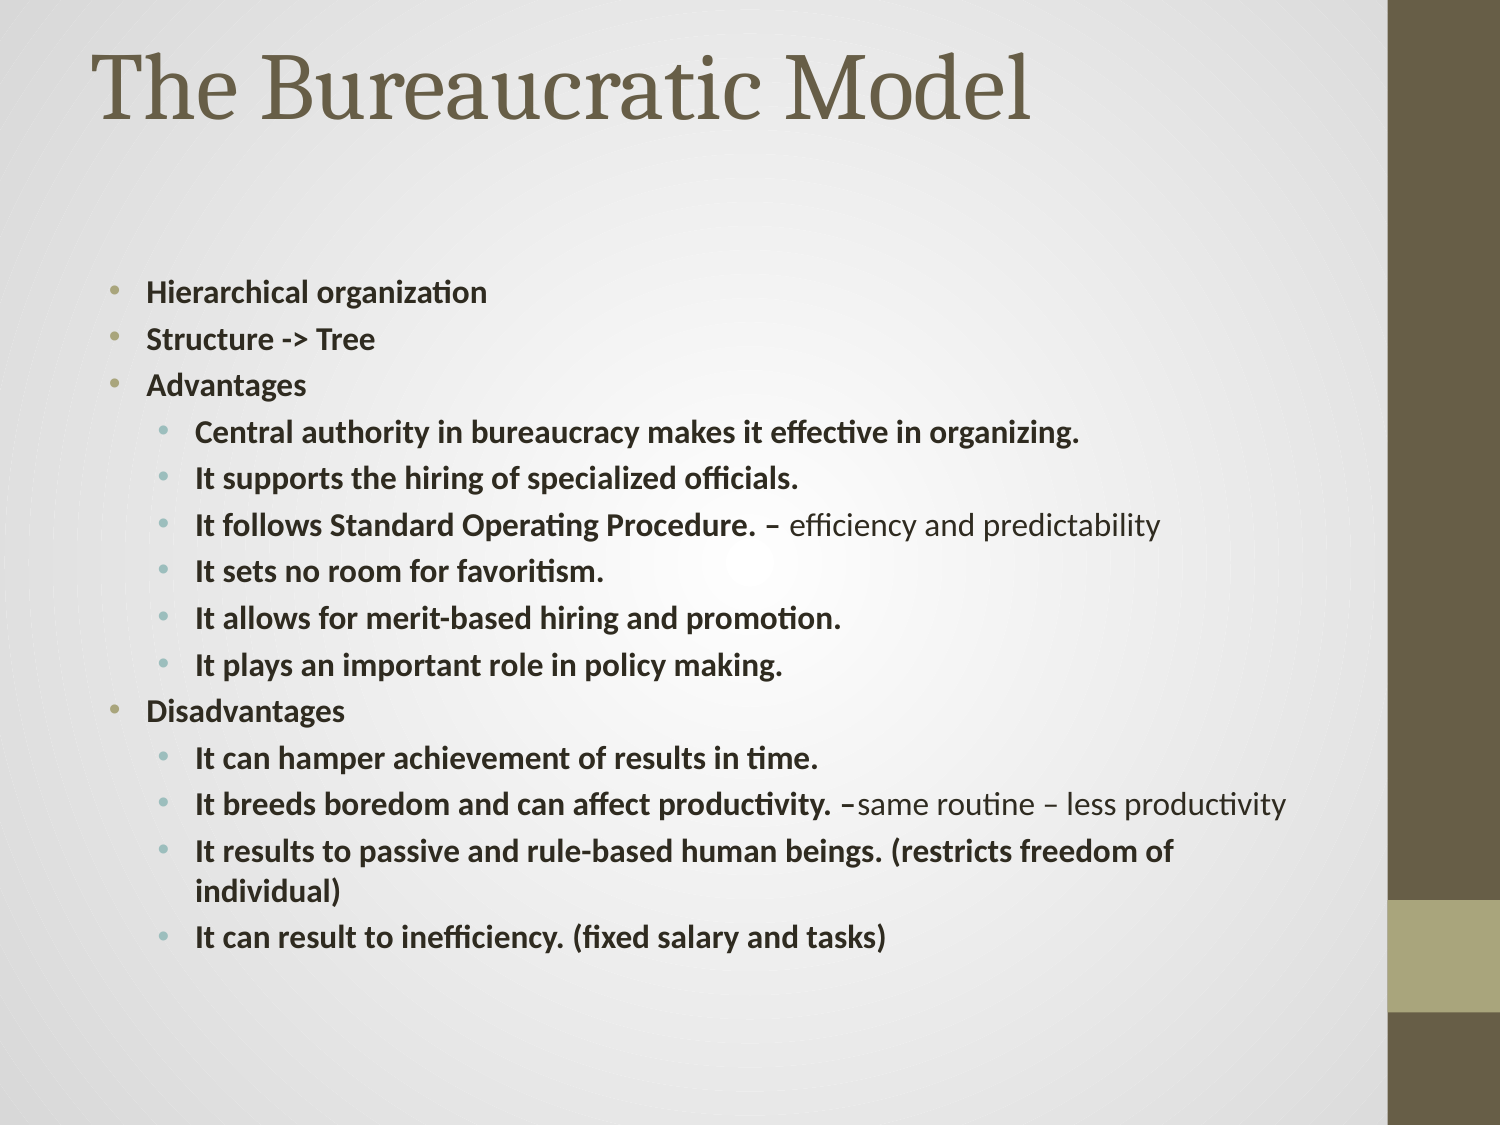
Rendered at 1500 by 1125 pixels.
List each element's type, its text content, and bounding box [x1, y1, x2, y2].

title The Bureaucratic Model [75, 45, 1325, 233]
list Hierarchical organization Structure -> Tree Advantages Central authority in bureaucracy makes it effective in organizing. It supports the hiring of specialized officials. It follows Standard Operating Procedure. – efficiency and predictability It sets no room for favoritism. It allows for merit-based hiring and promotion. It plays an important role in policy making. Disadvantages It can hamper achievement of results in time. It breeds boredom and can affect productivity. –same routine – less productivity It results to passive and rule-based human beings. (restricts freedom of individual) It can result to inefficiency. (fixed salary and tasks) [75, 262, 1325, 1050]
